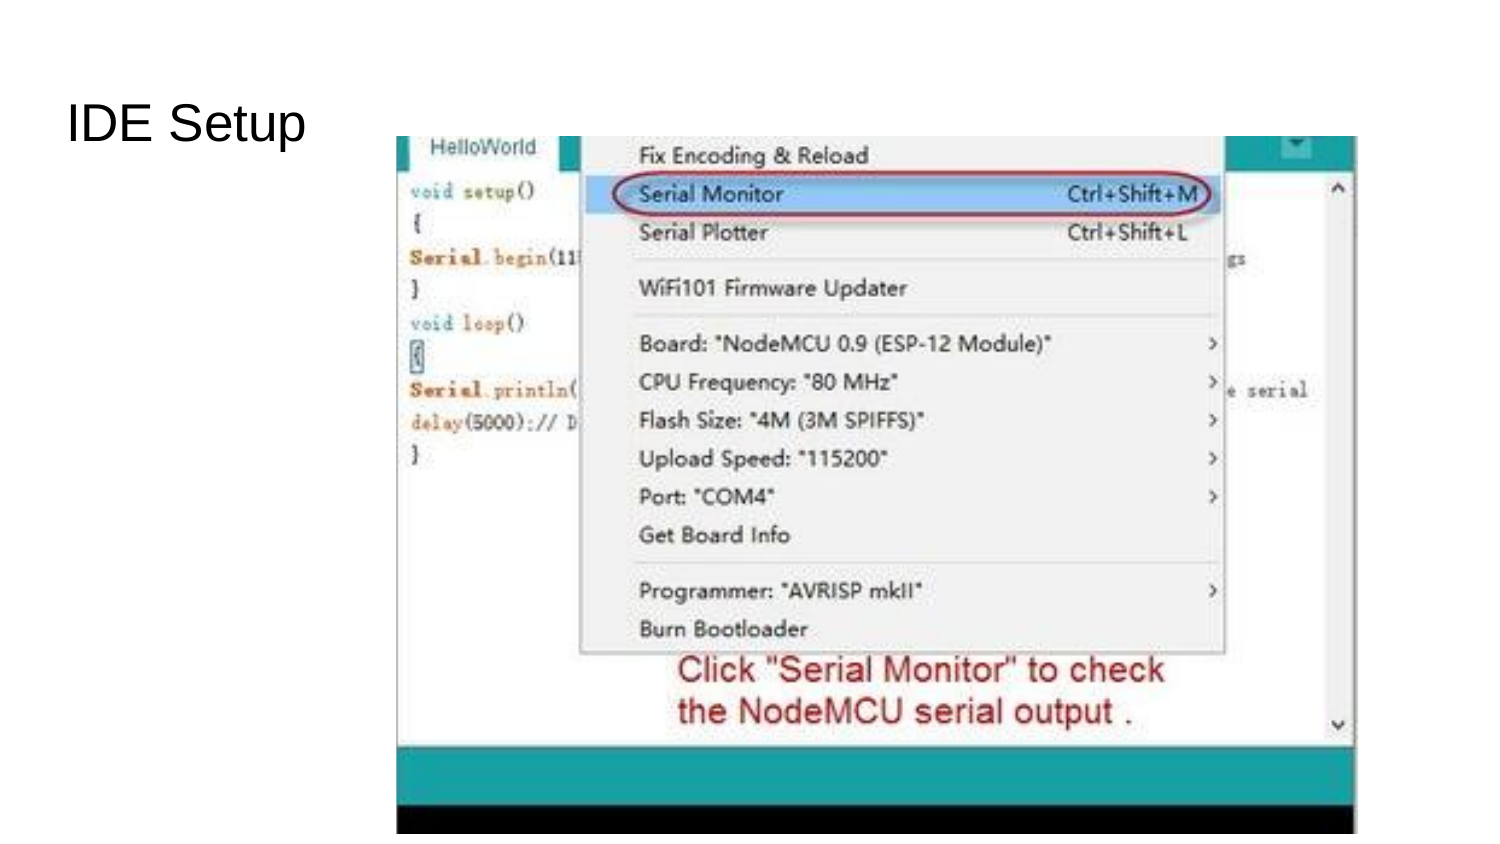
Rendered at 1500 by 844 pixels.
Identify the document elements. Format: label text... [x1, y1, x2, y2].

title IDE Setup [51, 72, 1449, 167]
picture [396, 136, 1359, 834]
